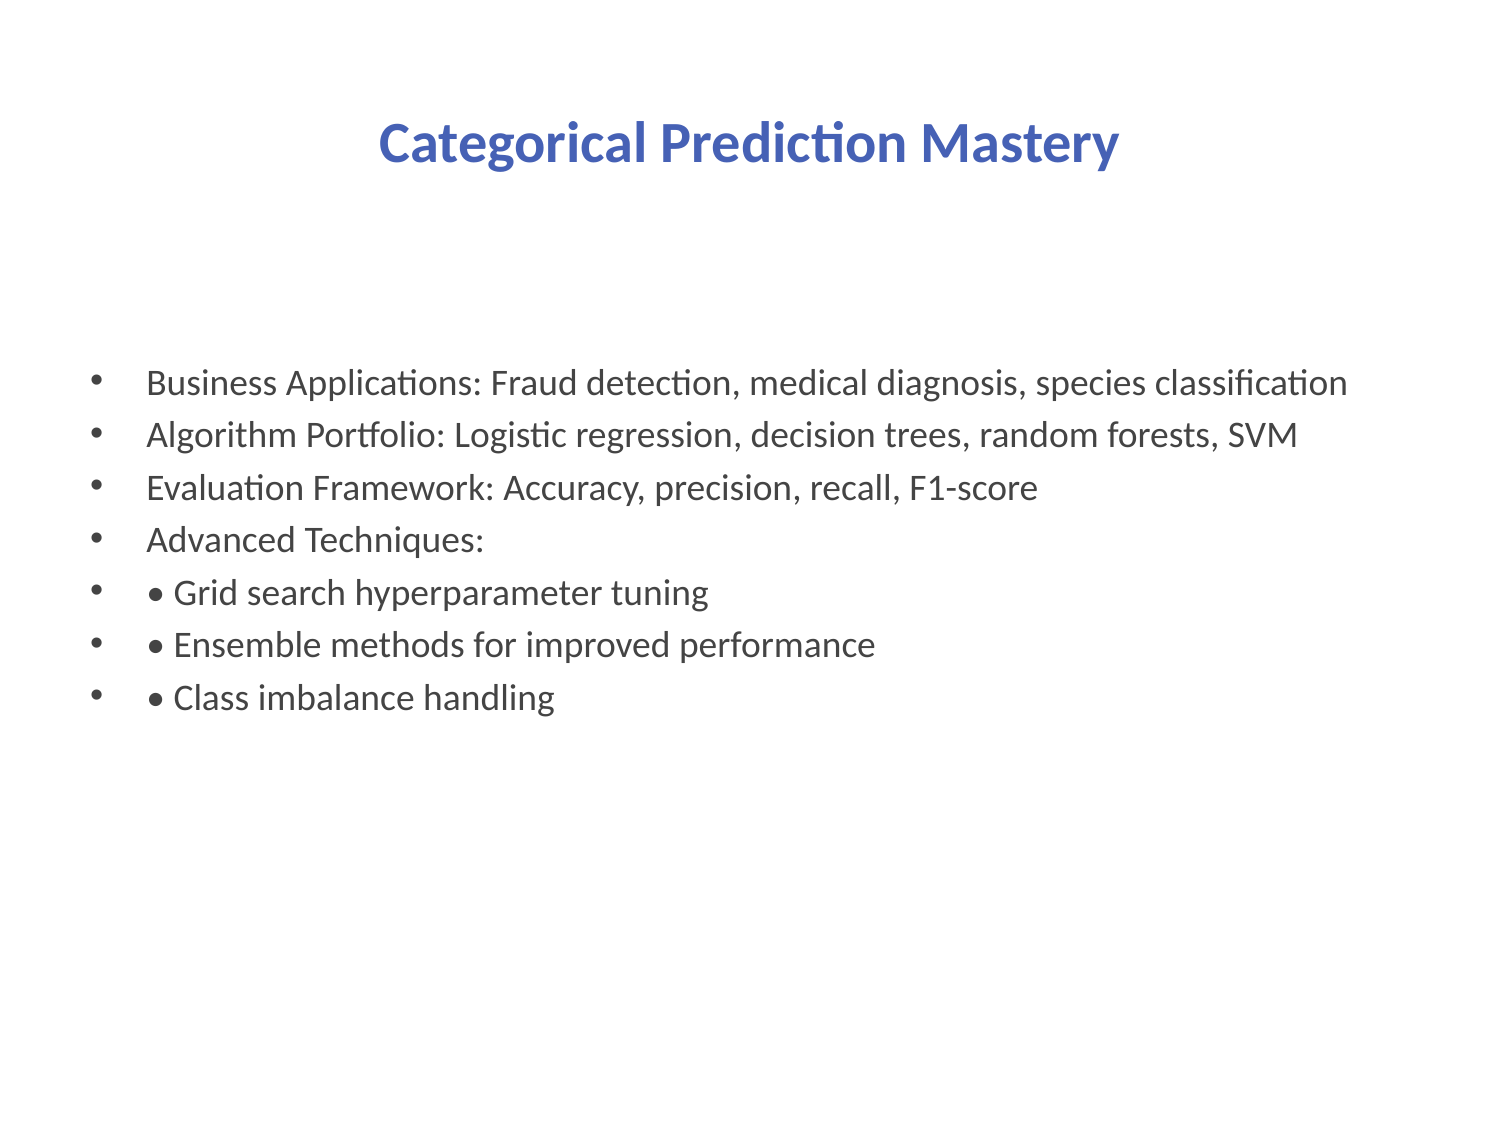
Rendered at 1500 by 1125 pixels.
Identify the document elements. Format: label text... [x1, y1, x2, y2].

title Categorical Prediction Mastery [75, 45, 1425, 233]
list Business Applications: Fraud detection, medical diagnosis, species classification Algorithm Portfolio: Logistic regression, decision trees, random forests, SVM Evaluation Framework: Accuracy, precision, recall, F1-score Advanced Techniques: • Grid search hyperparameter tuning • Ensemble methods for improved performance • Class imbalance handling [75, 262, 1425, 1005]
